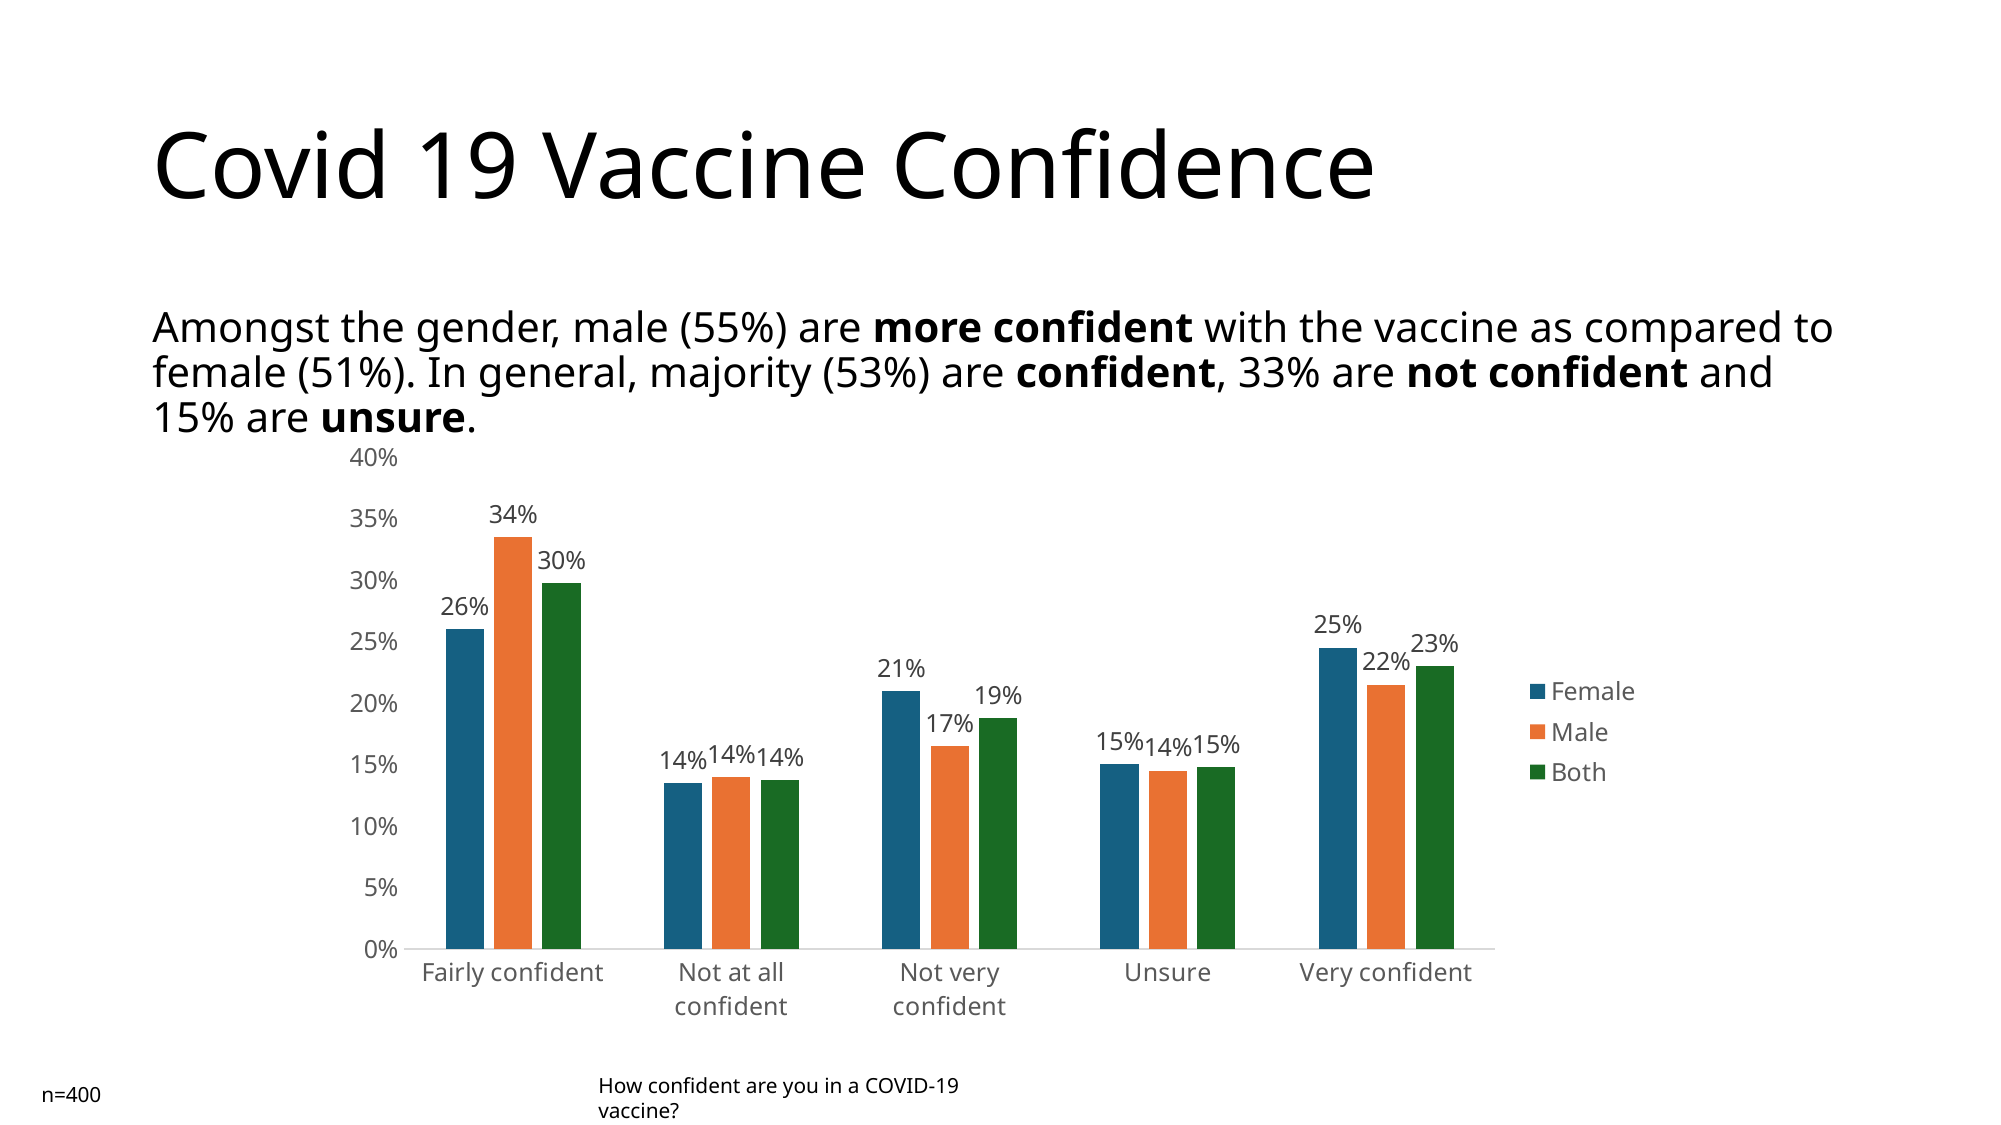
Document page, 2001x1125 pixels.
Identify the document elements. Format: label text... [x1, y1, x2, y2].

text_box n=400 [26, 1074, 138, 1115]
chart [322, 427, 1657, 1037]
title Covid 19 Vaccine Confidence [137, 59, 1863, 278]
text_box How confident are you in a COVID-19 vaccine? [583, 1065, 1039, 1125]
list Amongst the gender, male (55%) are more confident with the vaccine as compared to female (51%). In general, majority (53%) are confident, 33% are not confident and 15% are unsure. [137, 299, 1863, 1014]
